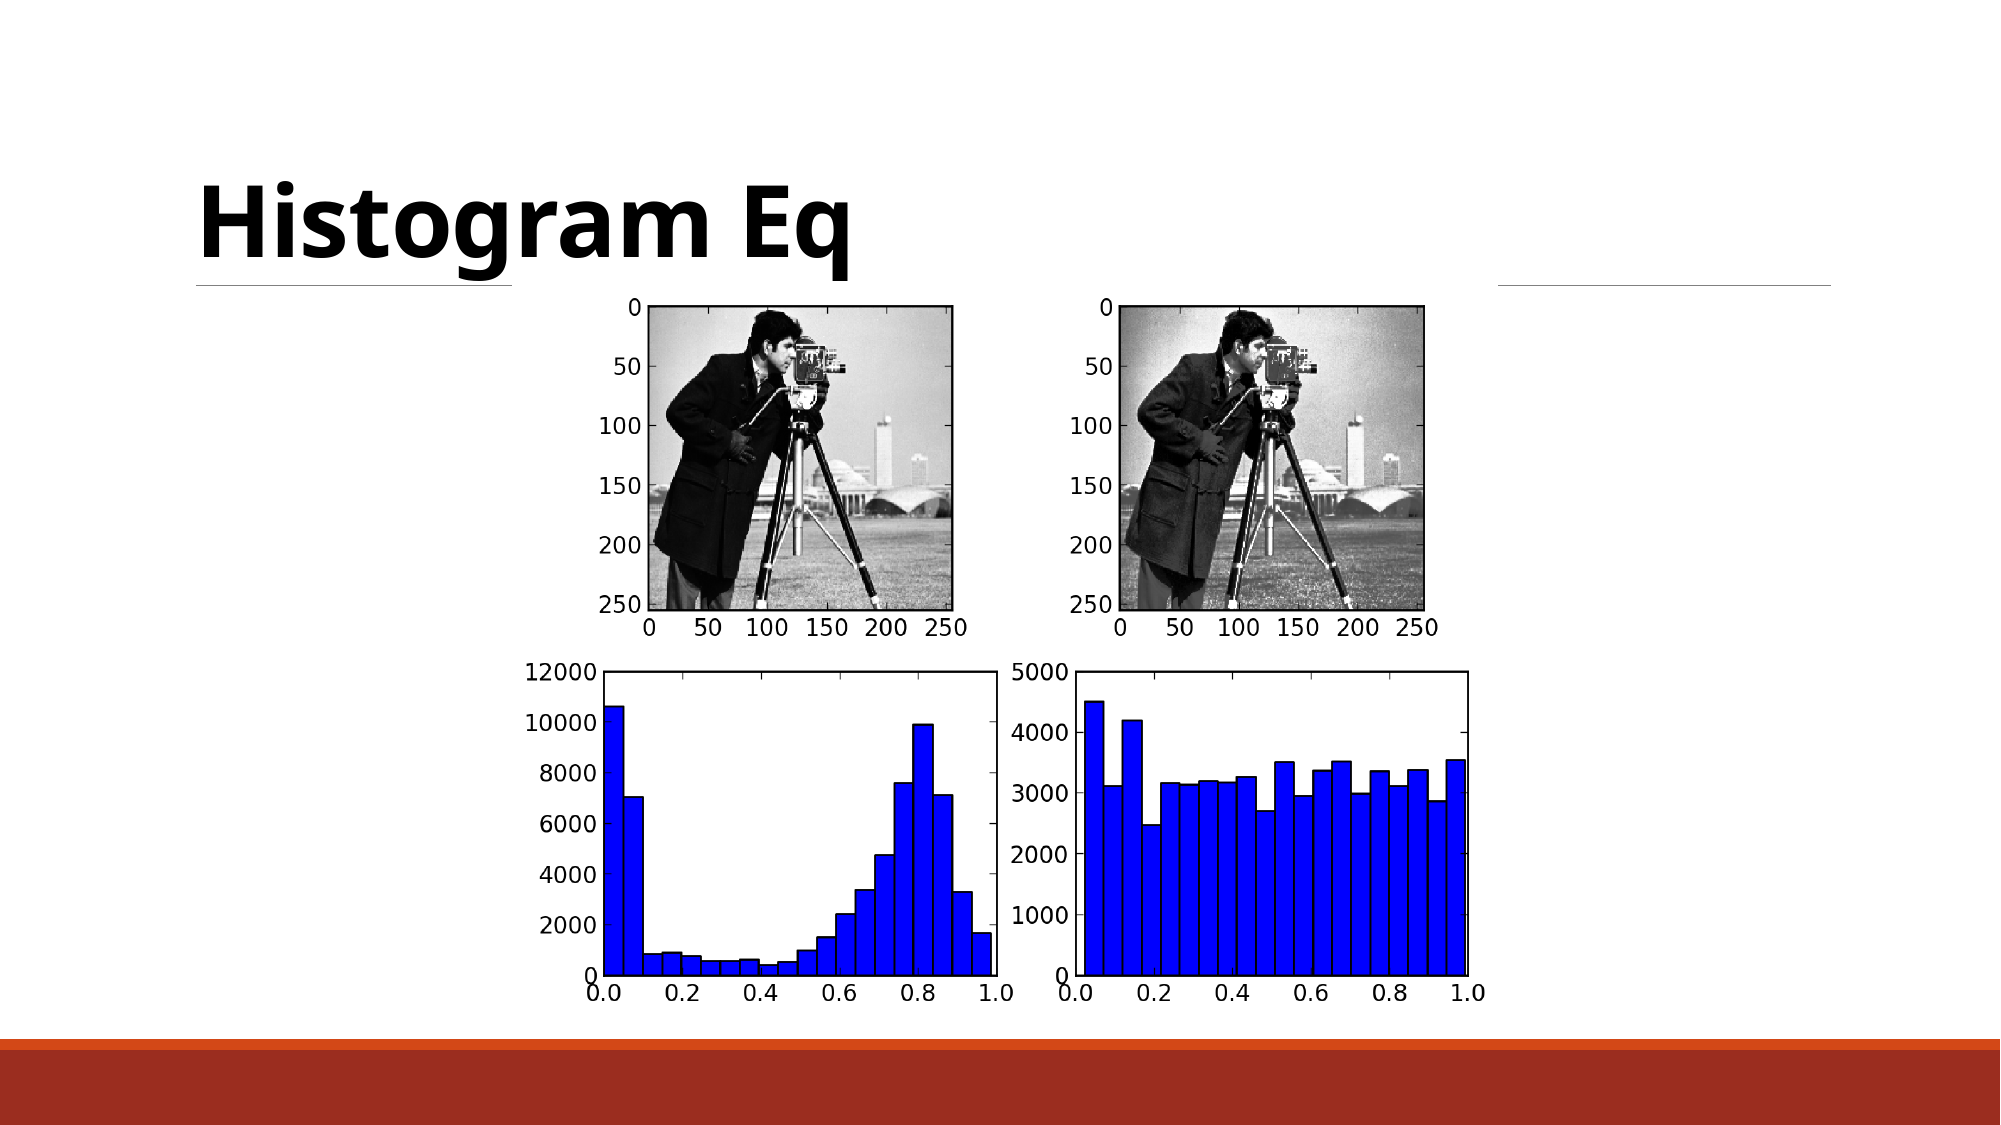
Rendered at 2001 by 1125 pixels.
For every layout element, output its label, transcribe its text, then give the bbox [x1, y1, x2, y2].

title Histogram Eq [180, 47, 1830, 285]
picture [511, 284, 1498, 1015]
